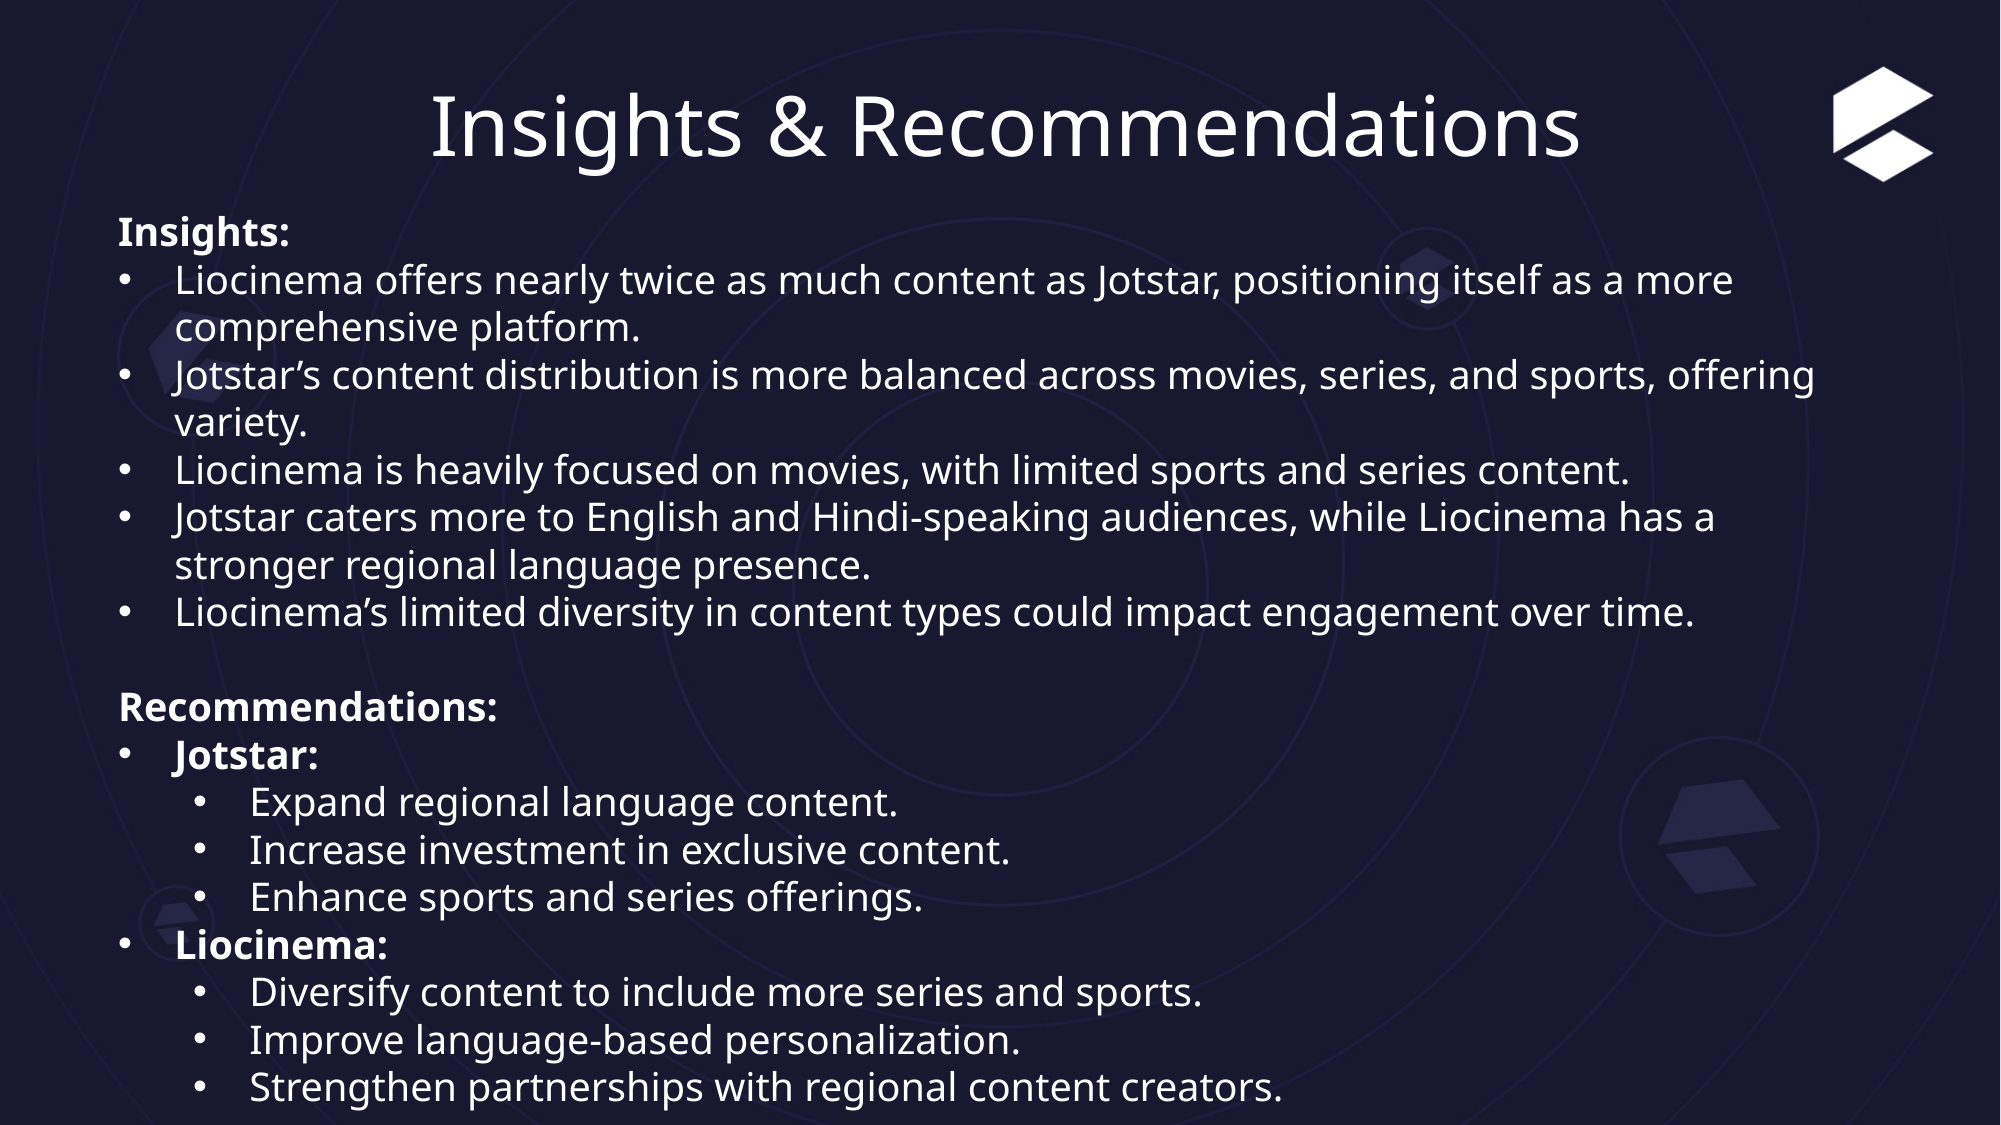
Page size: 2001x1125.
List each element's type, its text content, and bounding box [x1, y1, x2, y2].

text_box Insights: Liocinema offers nearly twice as much content as Jotstar, positioning itself as a more comprehensive platform. Jotstar’s content distribution is more balanced across movies, series, and sports, offering variety. Liocinema is heavily focused on movies, with limited sports and series content. Jotstar caters more to English and Hindi-speaking audiences, while Liocinema has a stronger regional language presence. Liocinema’s limited diversity in content types could impact engagement over time. Recommendations: Jotstar: Expand regional language content. Increase investment in exclusive content. Enhance sports and series offerings. Liocinema: Diversify content to include more series and sports. Improve language-based personalization. Strengthen partnerships with regional content creators. [103, 199, 1897, 1117]
title Insights & Recommendations [219, 59, 1796, 199]
picture [0, 0, 2001, 1125]
